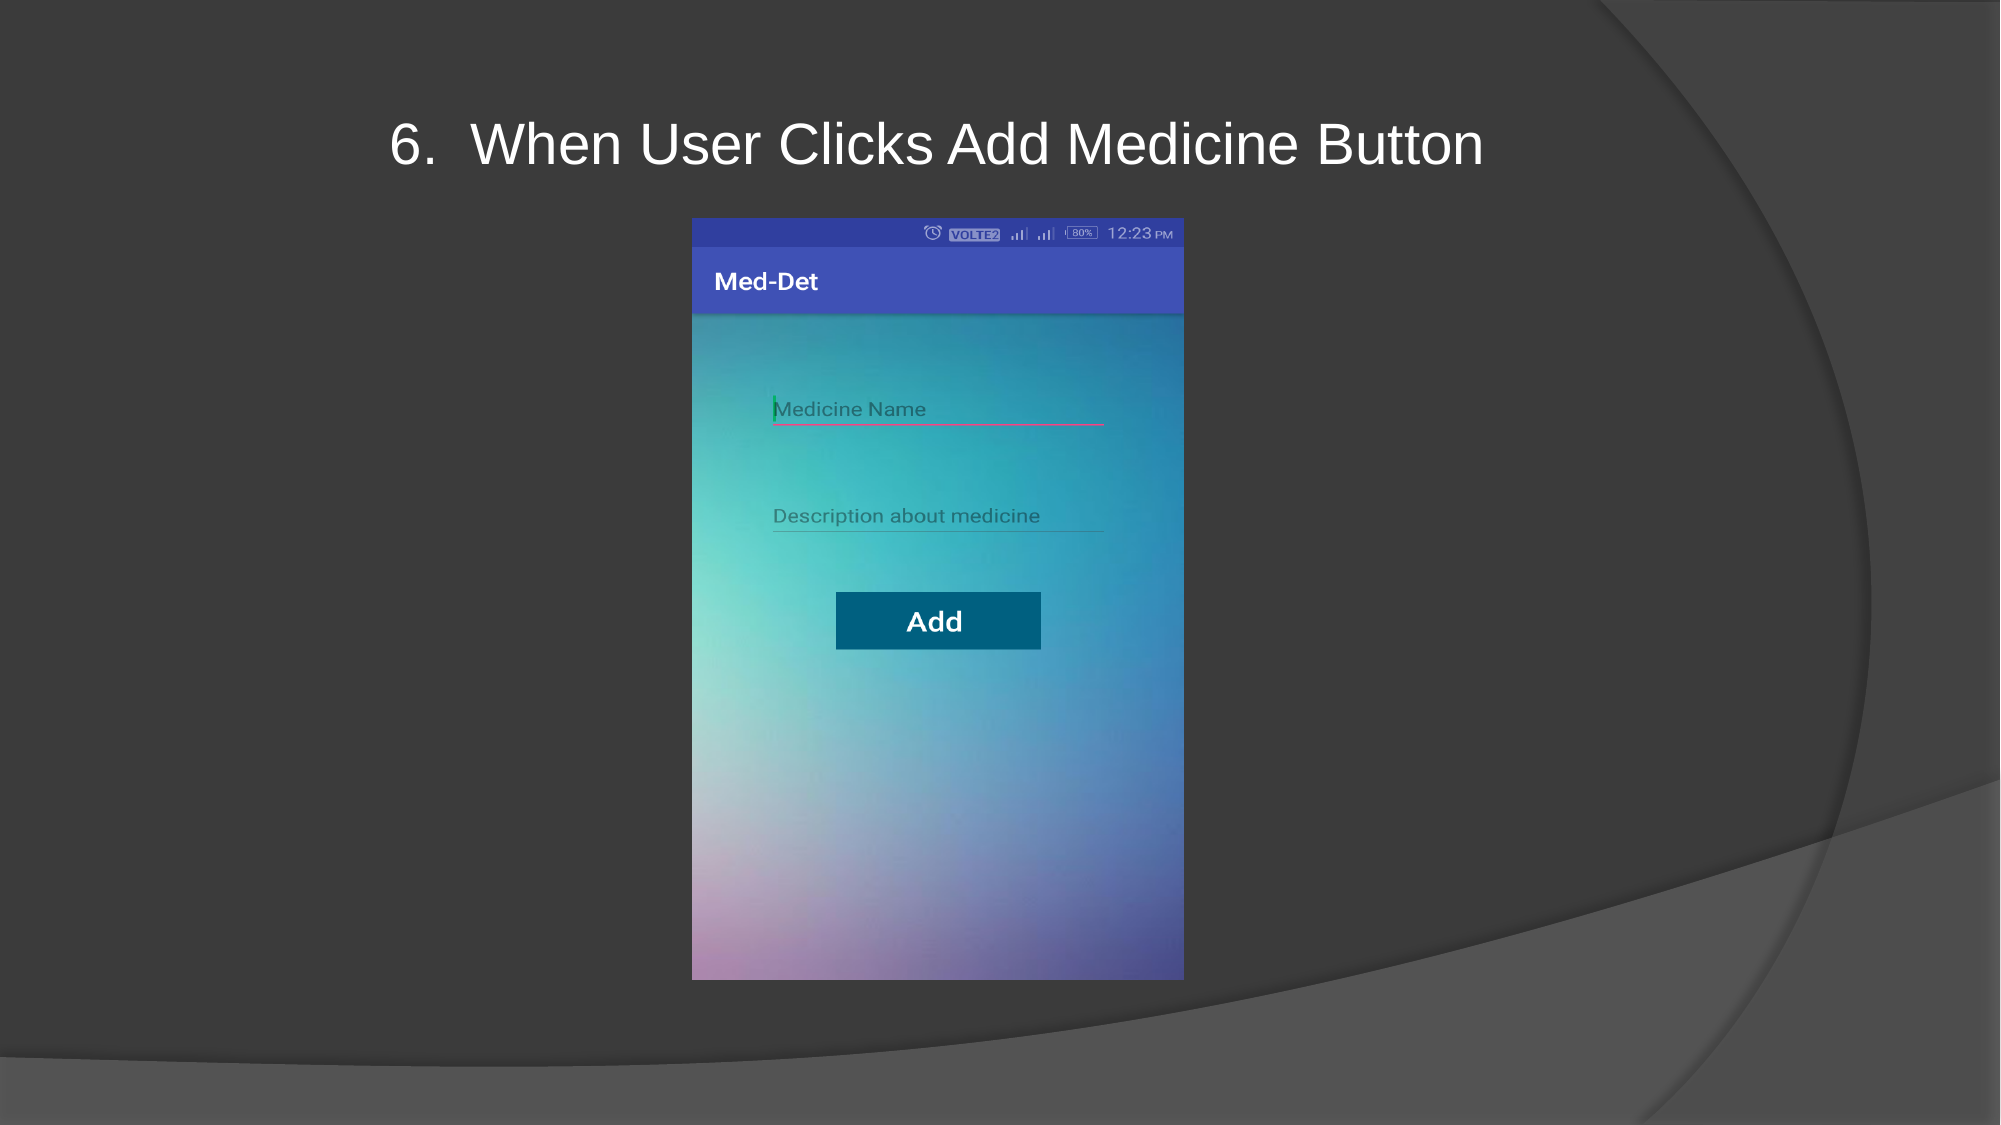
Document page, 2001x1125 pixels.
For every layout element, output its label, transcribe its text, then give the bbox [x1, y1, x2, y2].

picture [691, 218, 1185, 980]
title 6. When User Clicks Add Medicine Button [121, 80, 1755, 203]
